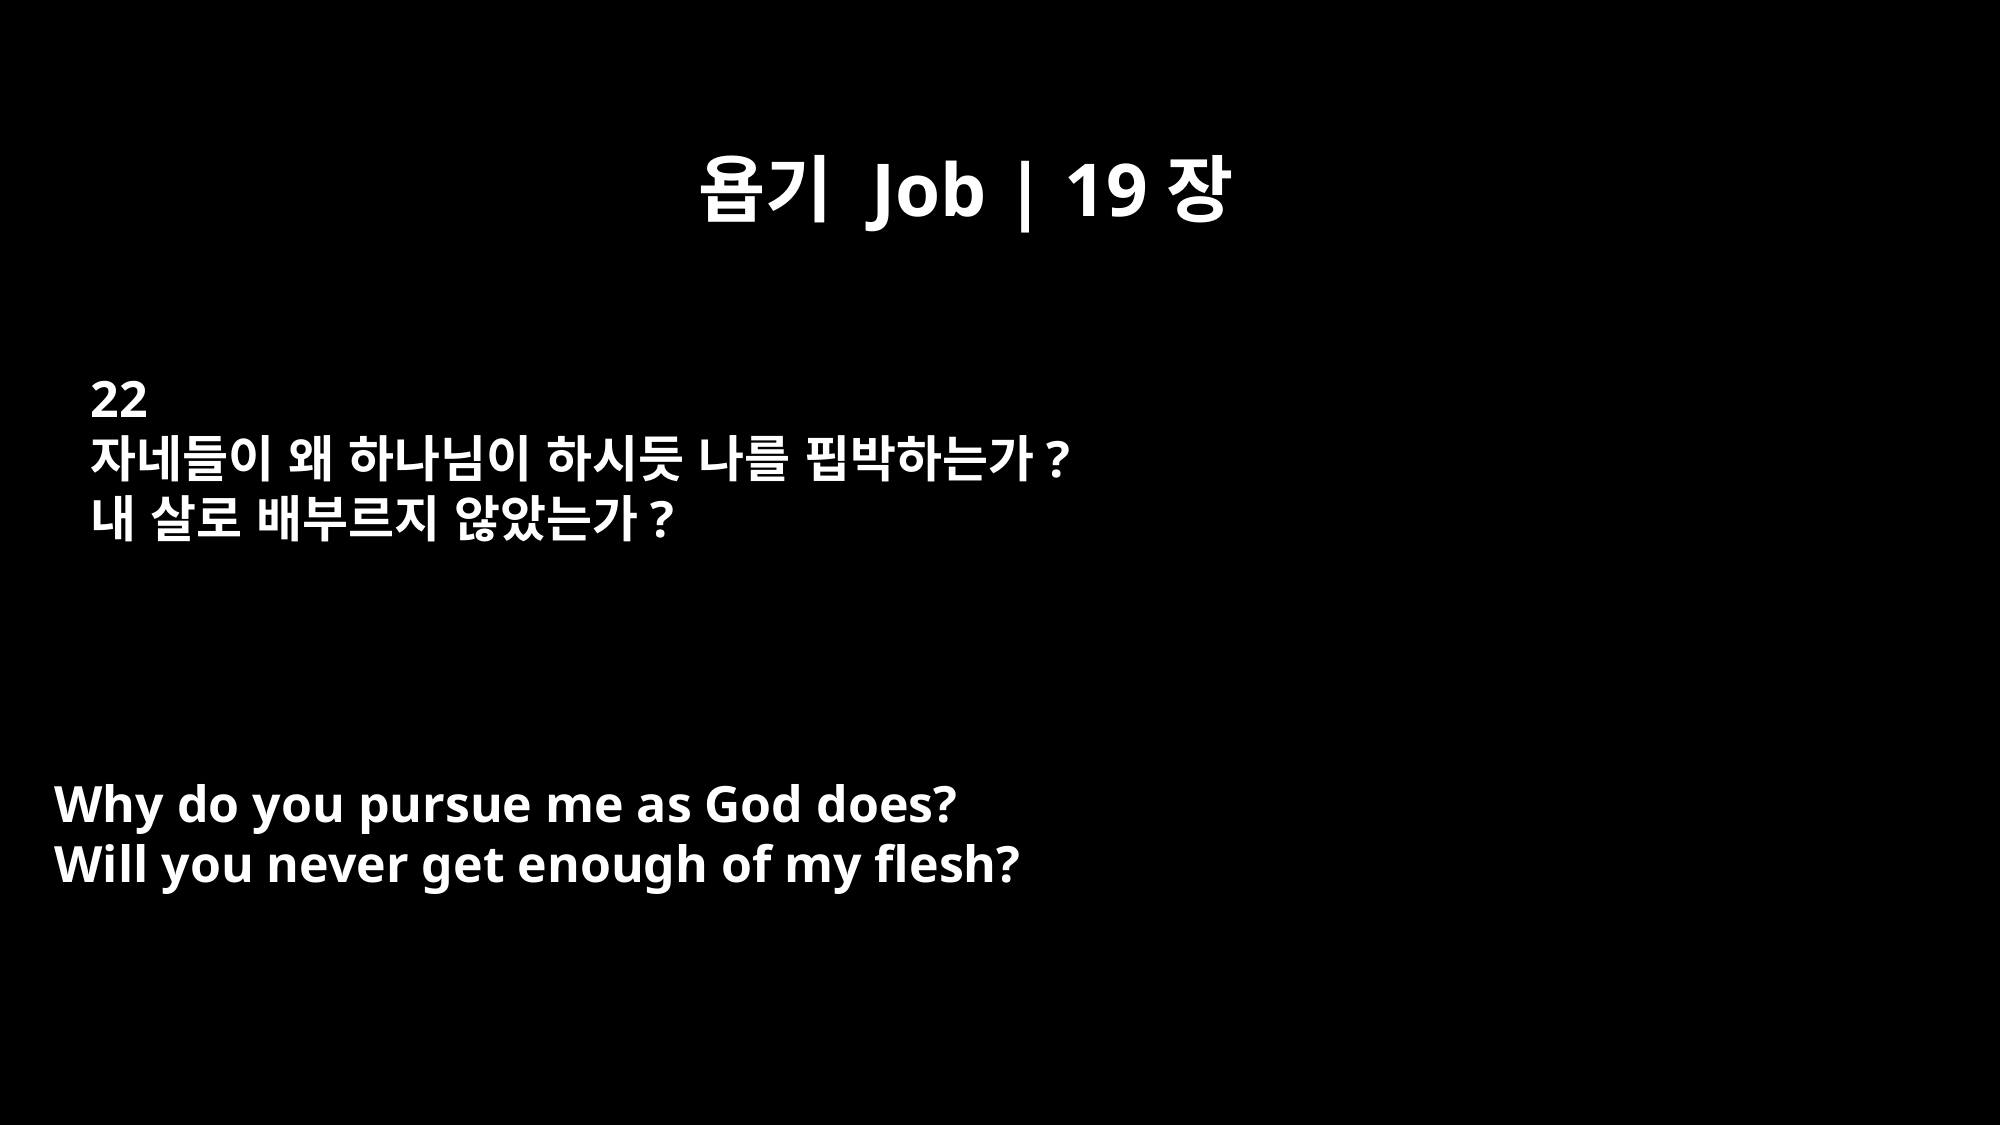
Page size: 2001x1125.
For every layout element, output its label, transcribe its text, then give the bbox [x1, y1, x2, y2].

text_box Why do you pursue me as God does? Will you never get enough of my flesh? [40, 764, 1036, 900]
text_box 욥기 Job | 19장 [683, 136, 1249, 239]
text_box 22 자네들이 왜 하나님이 하시듯 나를 핍박하는가? 내 살로 배부르지 않았는가? [75, 359, 1099, 555]
